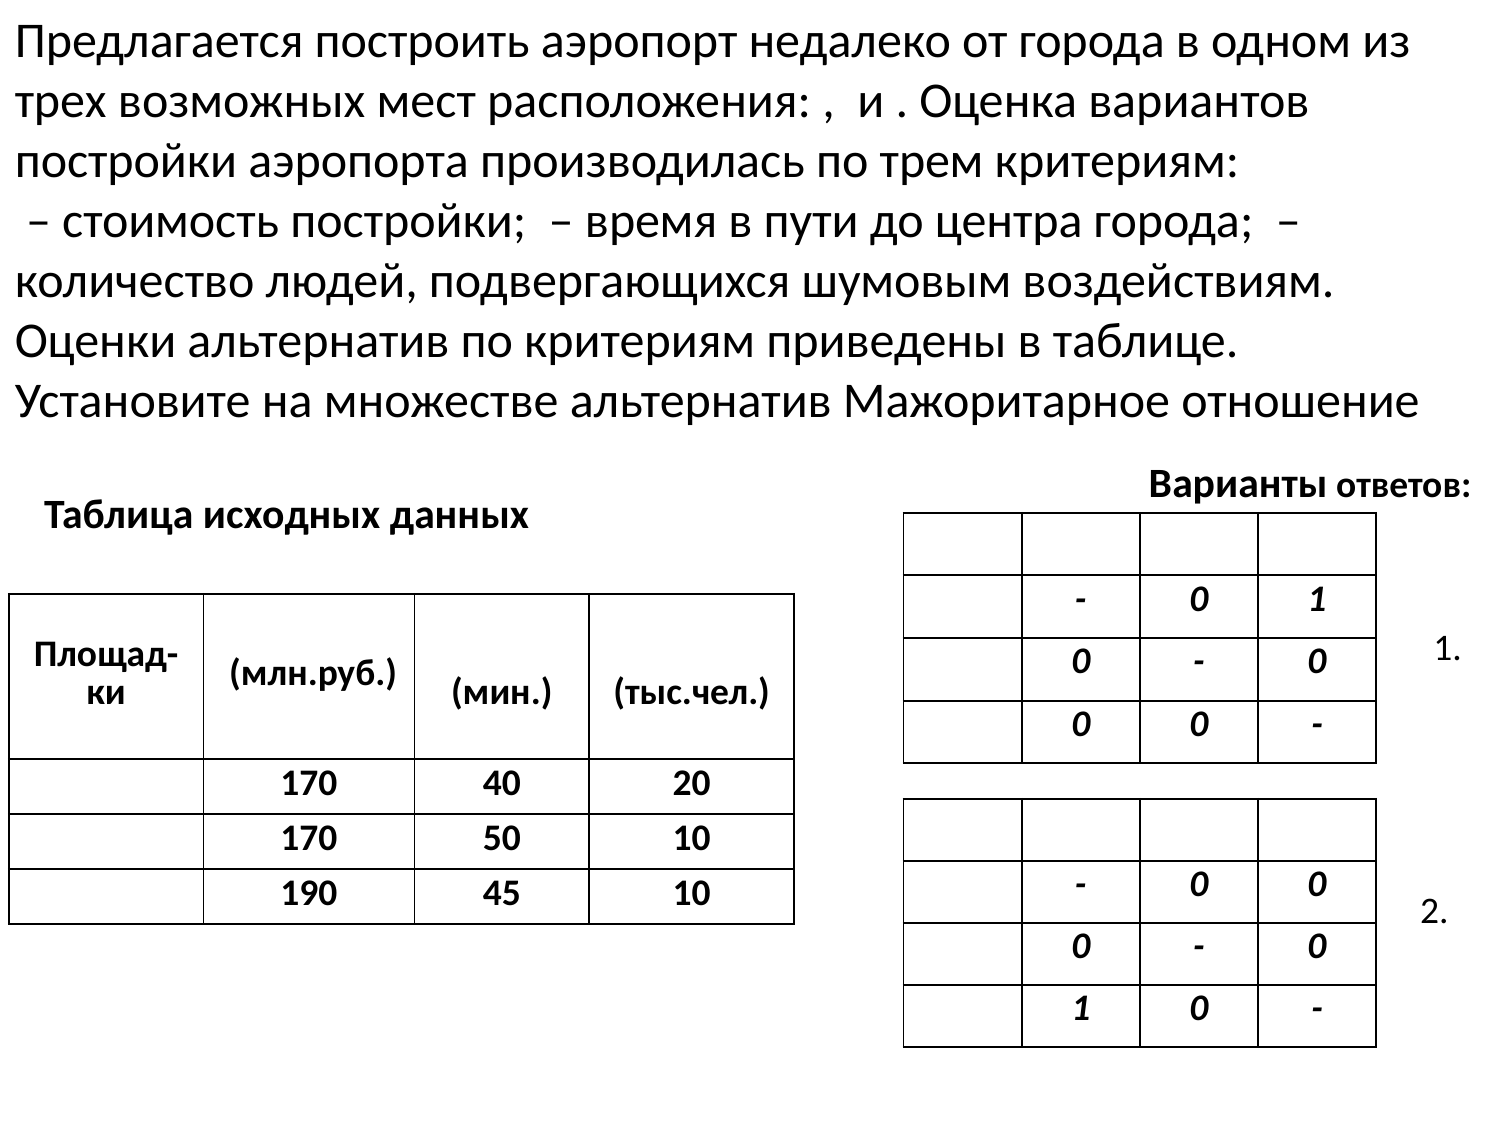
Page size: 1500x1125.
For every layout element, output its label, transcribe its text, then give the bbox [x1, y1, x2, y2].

text_box 1. [1418, 615, 1500, 676]
text_box Таблица исходных данных [29, 479, 727, 545]
text_box Варианты ответов: [1133, 448, 1500, 514]
text_box 2. [1405, 878, 1500, 939]
